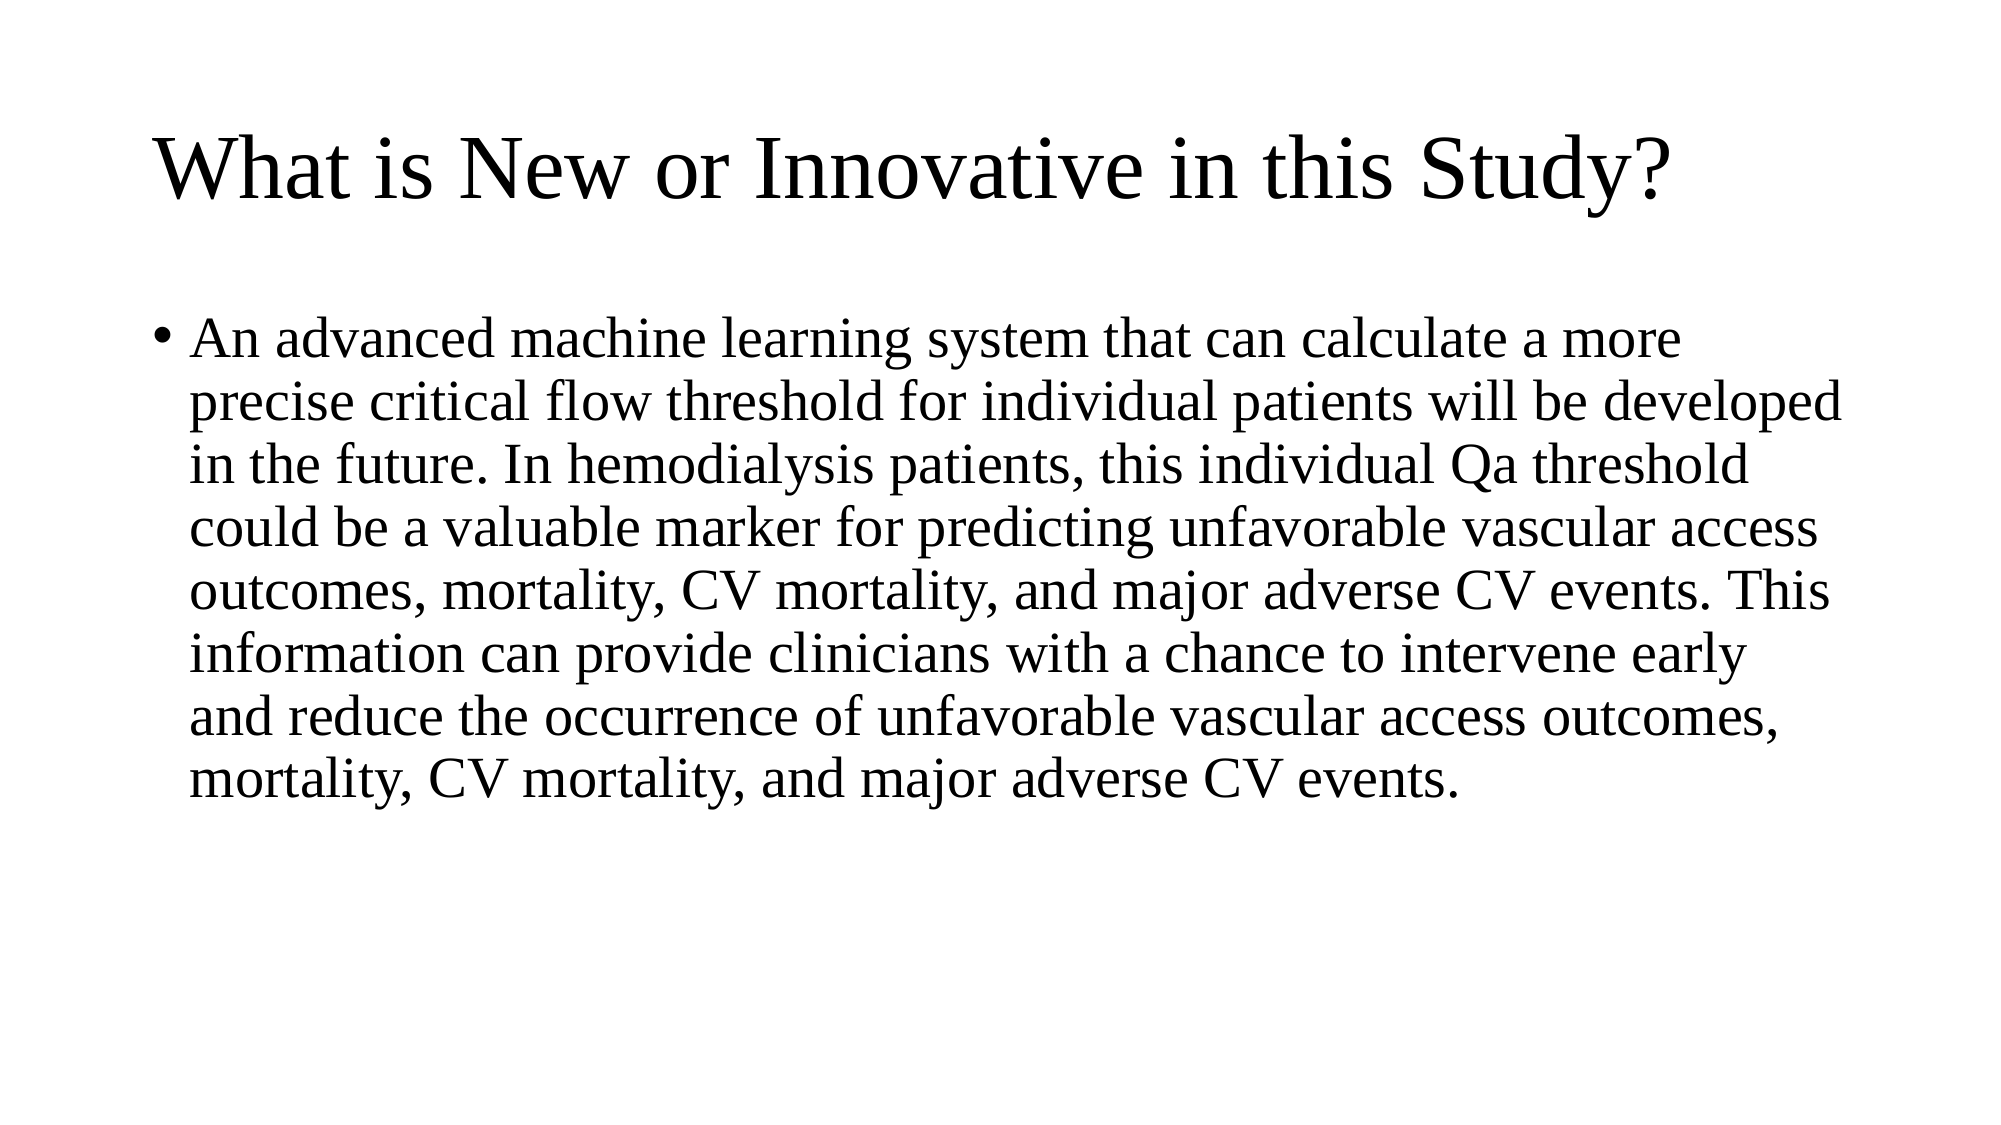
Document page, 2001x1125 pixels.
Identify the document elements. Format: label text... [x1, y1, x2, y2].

title What is New or Innovative in this Study? [137, 59, 1863, 278]
list An advanced machine learning system that can calculate a more precise critical flow threshold for individual patients will be developed in the future. In hemodialysis patients, this individual Qa threshold could be a valuable marker for predicting unfavorable vascular access outcomes, mortality, CV mortality, and major adverse CV events. This information can provide clinicians with a chance to intervene early and reduce the occurrence of unfavorable vascular access outcomes, mortality, CV mortality, and major adverse CV events. [137, 299, 1863, 1014]
